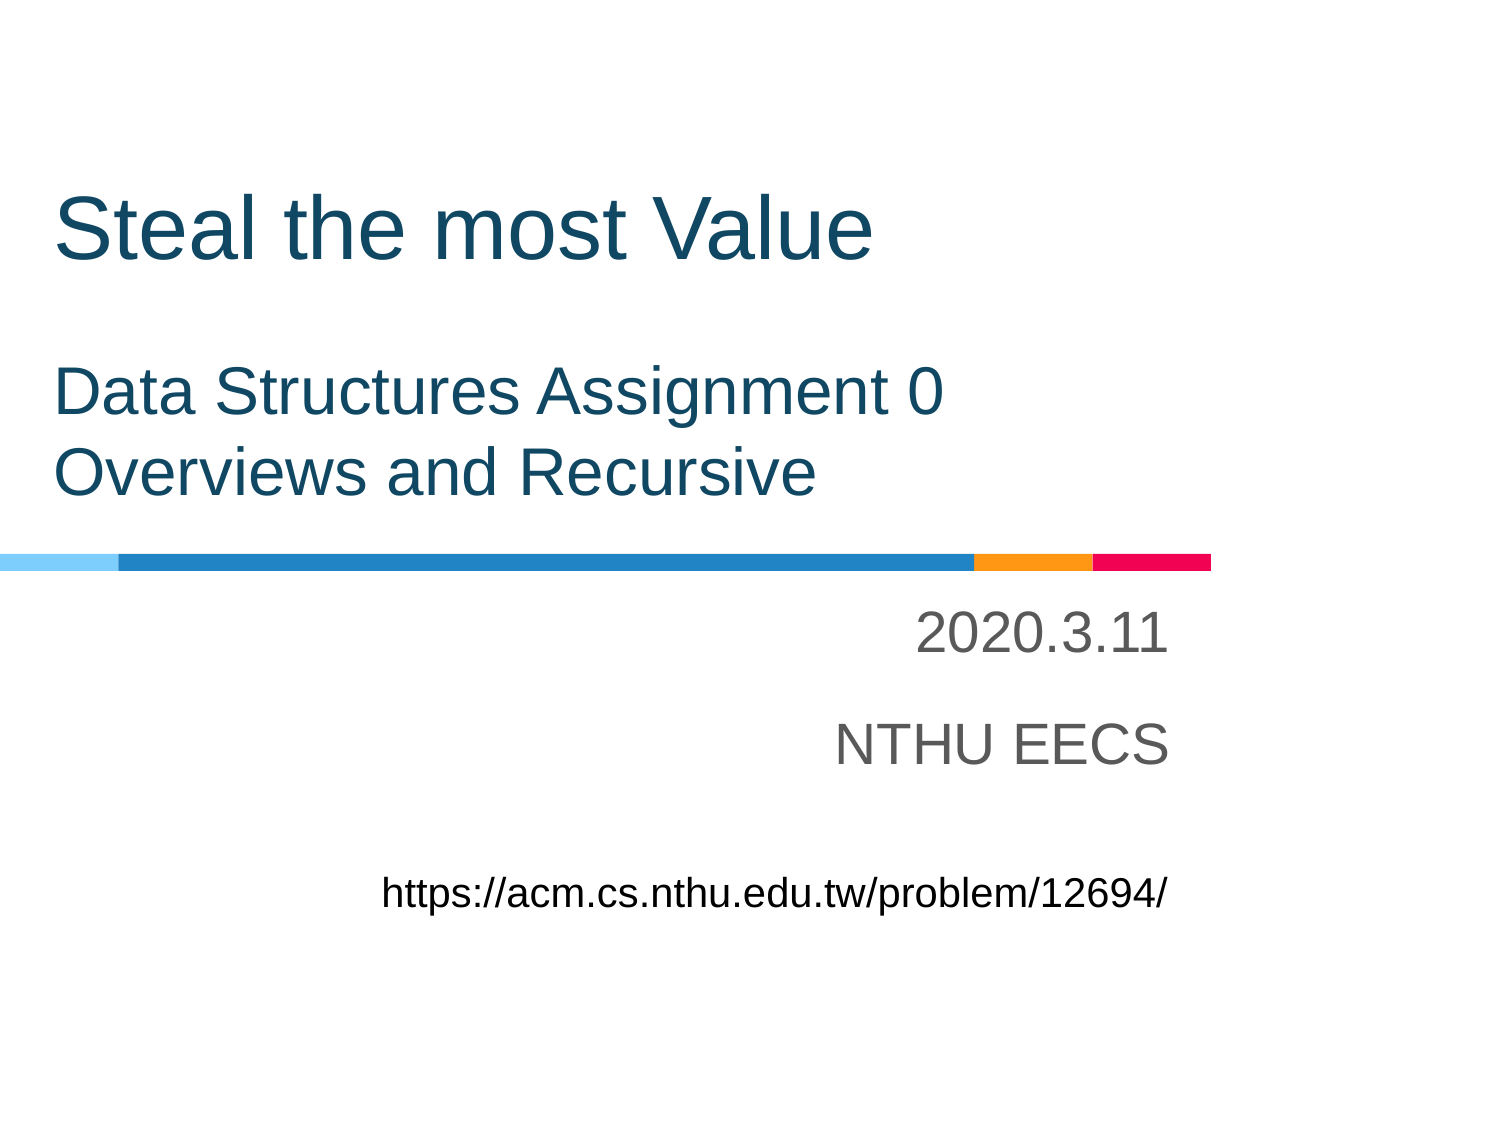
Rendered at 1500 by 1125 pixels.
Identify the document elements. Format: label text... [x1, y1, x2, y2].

text_box https://acm.cs.nthu.edu.tw/problem/12694/ [366, 858, 1183, 924]
subtitle 2020.3.11 NTHU EECS [60, 586, 1186, 859]
title Steal the most Value Data Structures Assignment 0 Overviews and Recursive [38, 154, 1186, 551]
